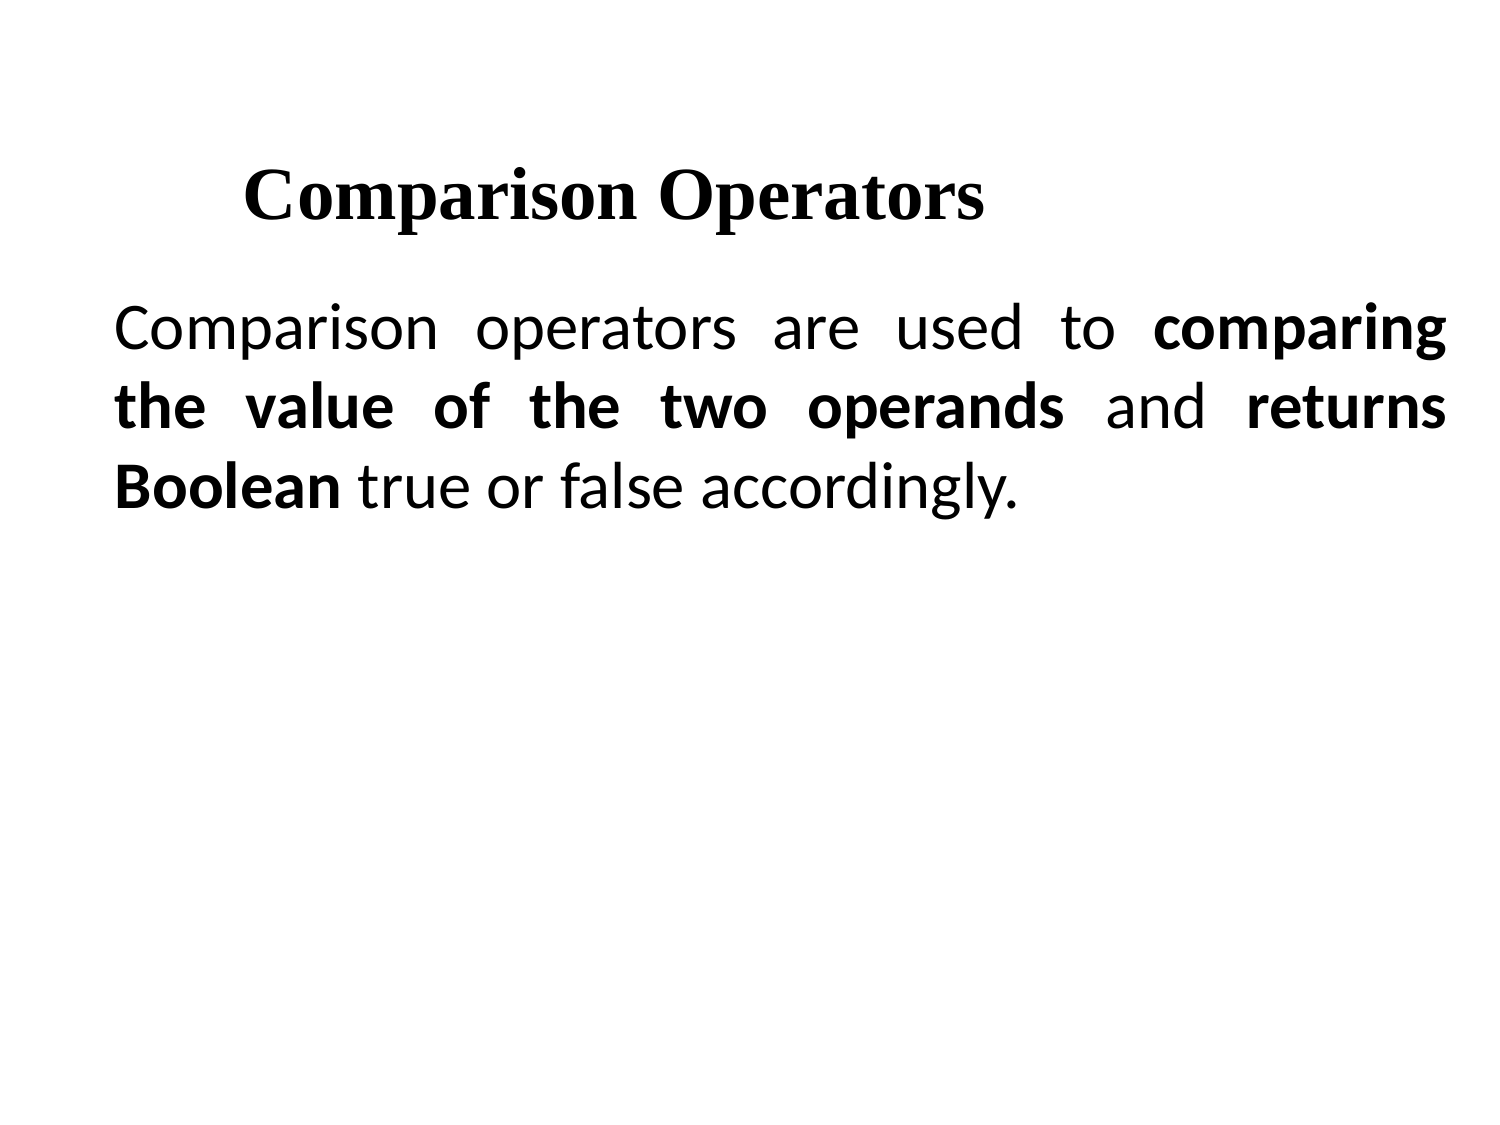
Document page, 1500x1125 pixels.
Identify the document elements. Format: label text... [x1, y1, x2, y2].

text_box Comparison operators are used to comparing the value of the two operands and returns Boolean true or false accordingly. [99, 275, 1463, 600]
text_box Comparison Operators [228, 137, 1002, 243]
